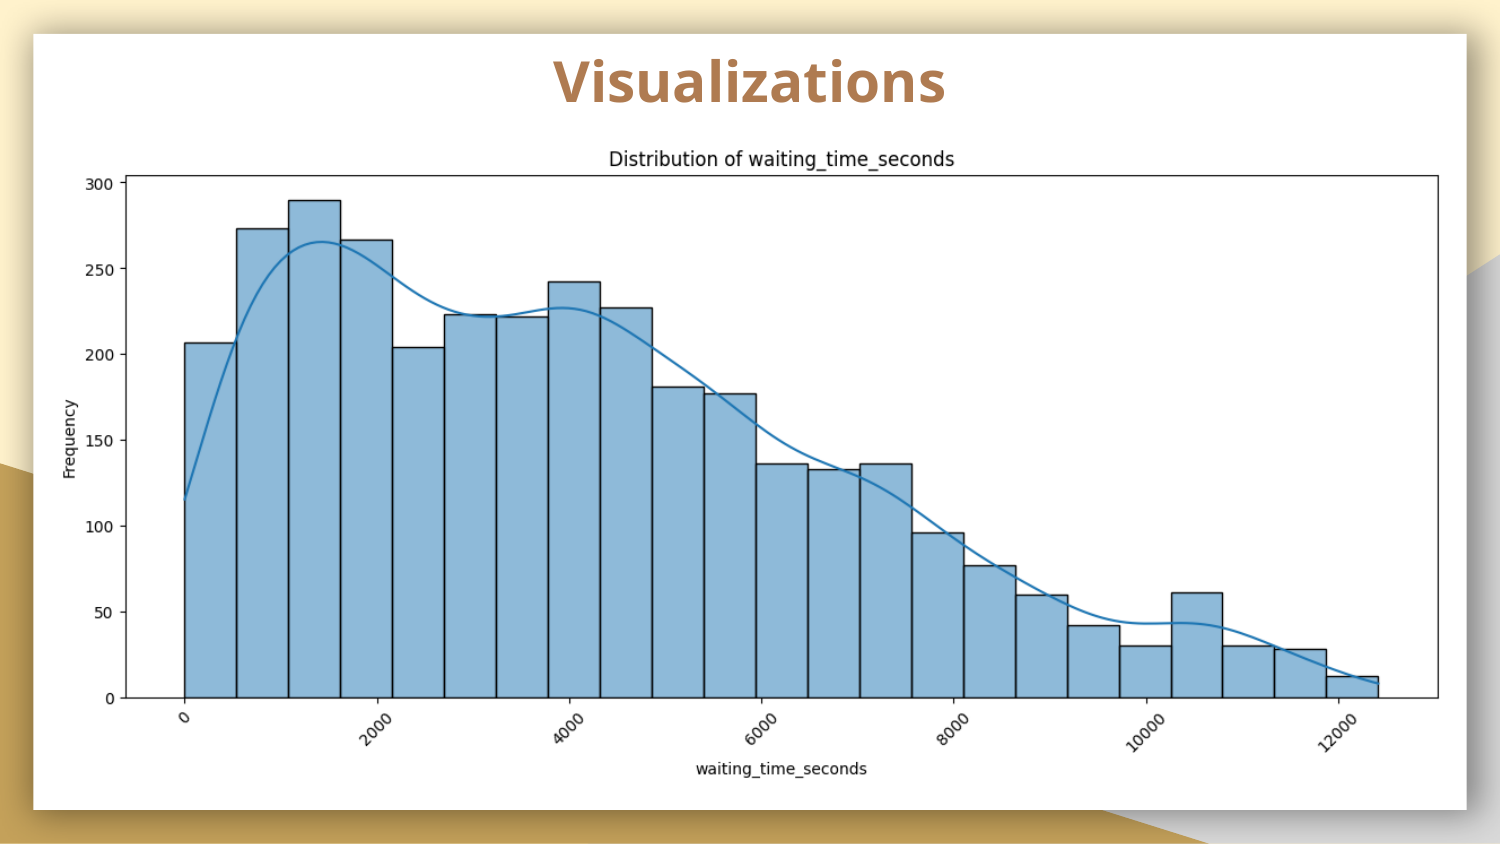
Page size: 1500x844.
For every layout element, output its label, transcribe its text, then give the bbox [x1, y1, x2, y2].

title Visualizations [51, 31, 1449, 126]
picture [50, 139, 1450, 789]
